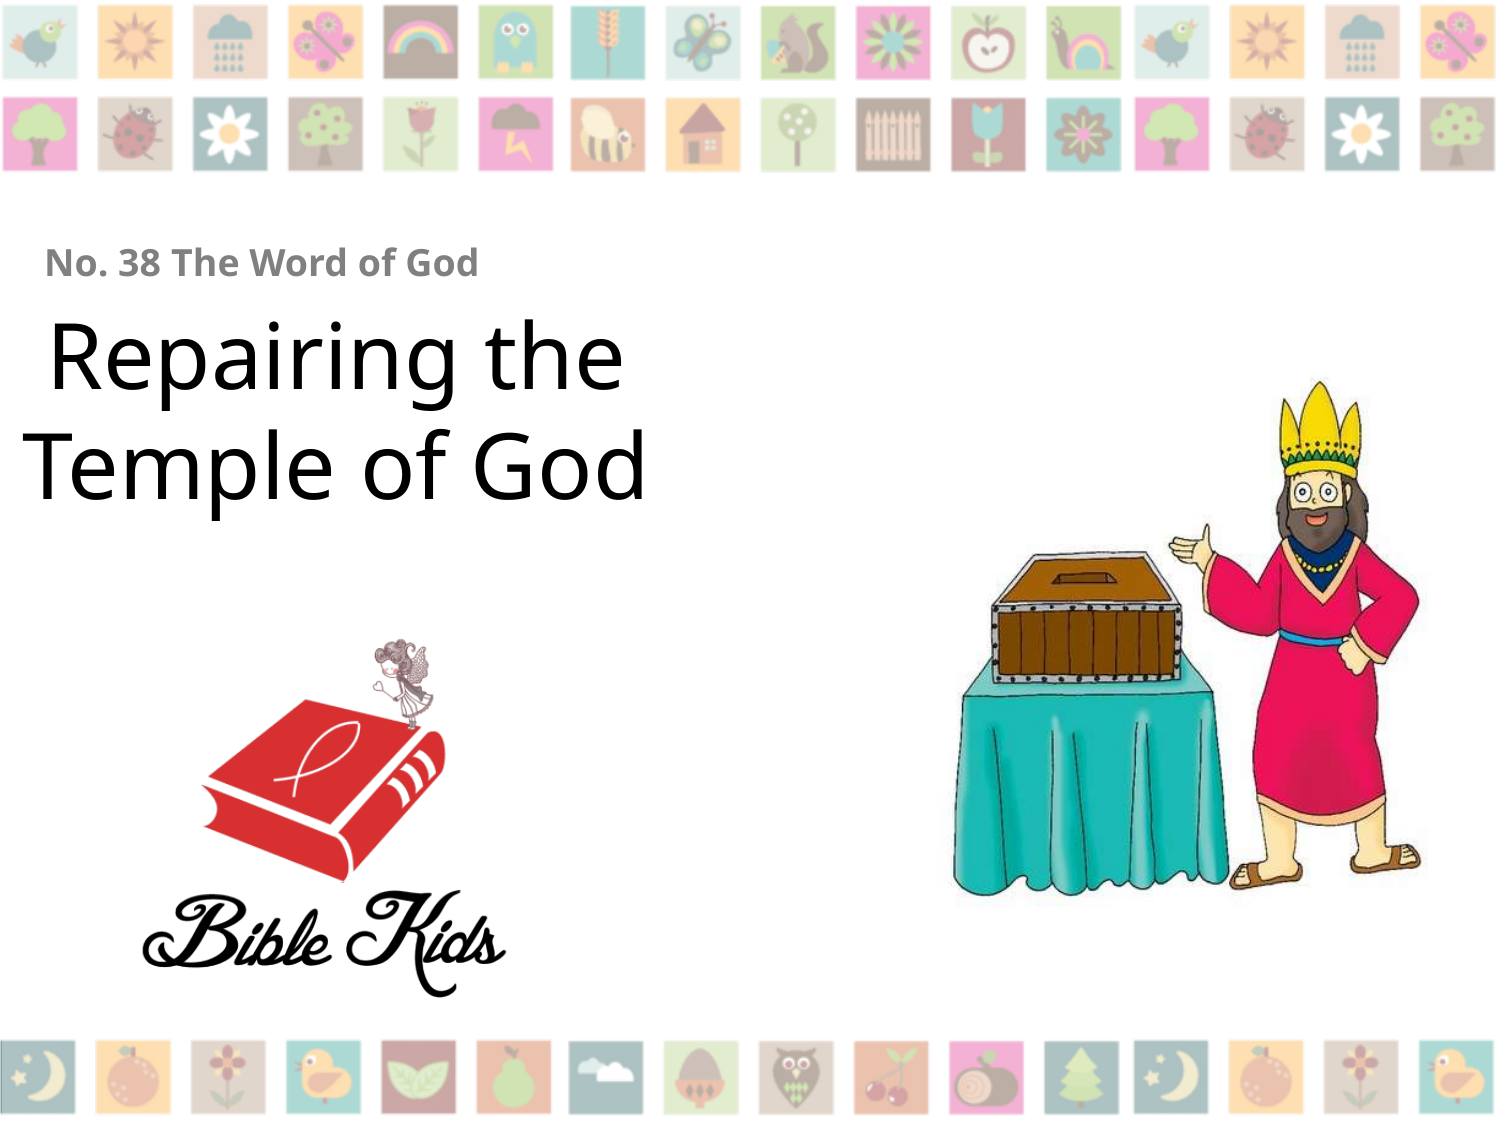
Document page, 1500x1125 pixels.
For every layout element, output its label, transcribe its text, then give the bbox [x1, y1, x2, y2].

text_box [0, 1028, 1500, 1118]
picture [117, 600, 544, 1027]
text_box Repairing the Temple of God [5, 290, 668, 526]
text_box No. 38 The Word of God [29, 231, 543, 290]
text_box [0, 3, 1500, 181]
picture [702, 299, 1500, 924]
